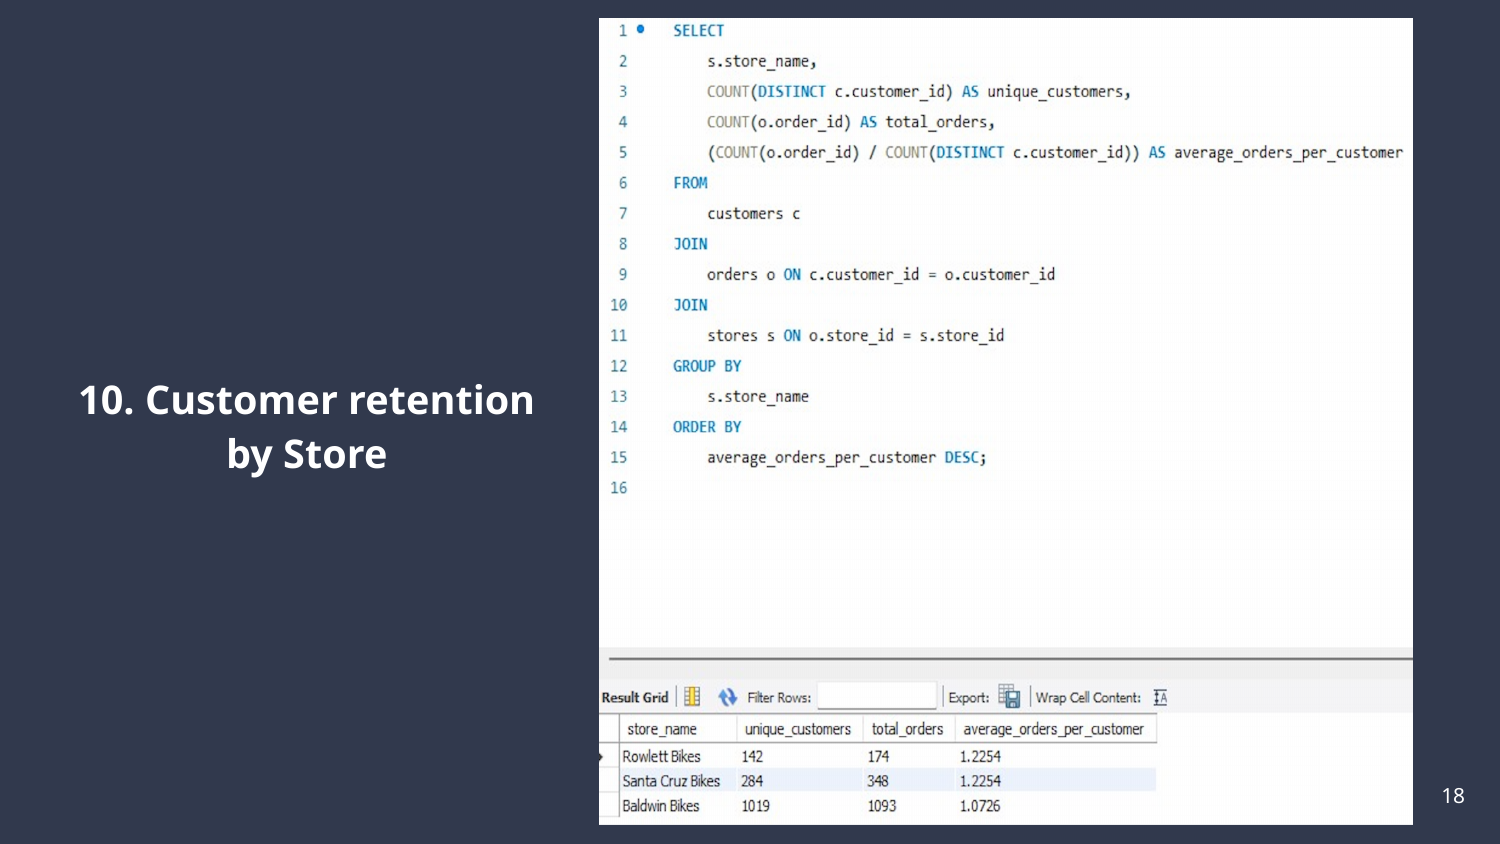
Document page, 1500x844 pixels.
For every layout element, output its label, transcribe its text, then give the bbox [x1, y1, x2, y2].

slide_number 18 [1416, 764, 1480, 830]
picture [598, 18, 1413, 826]
title 10. Customer retention by Store [59, 351, 555, 492]
